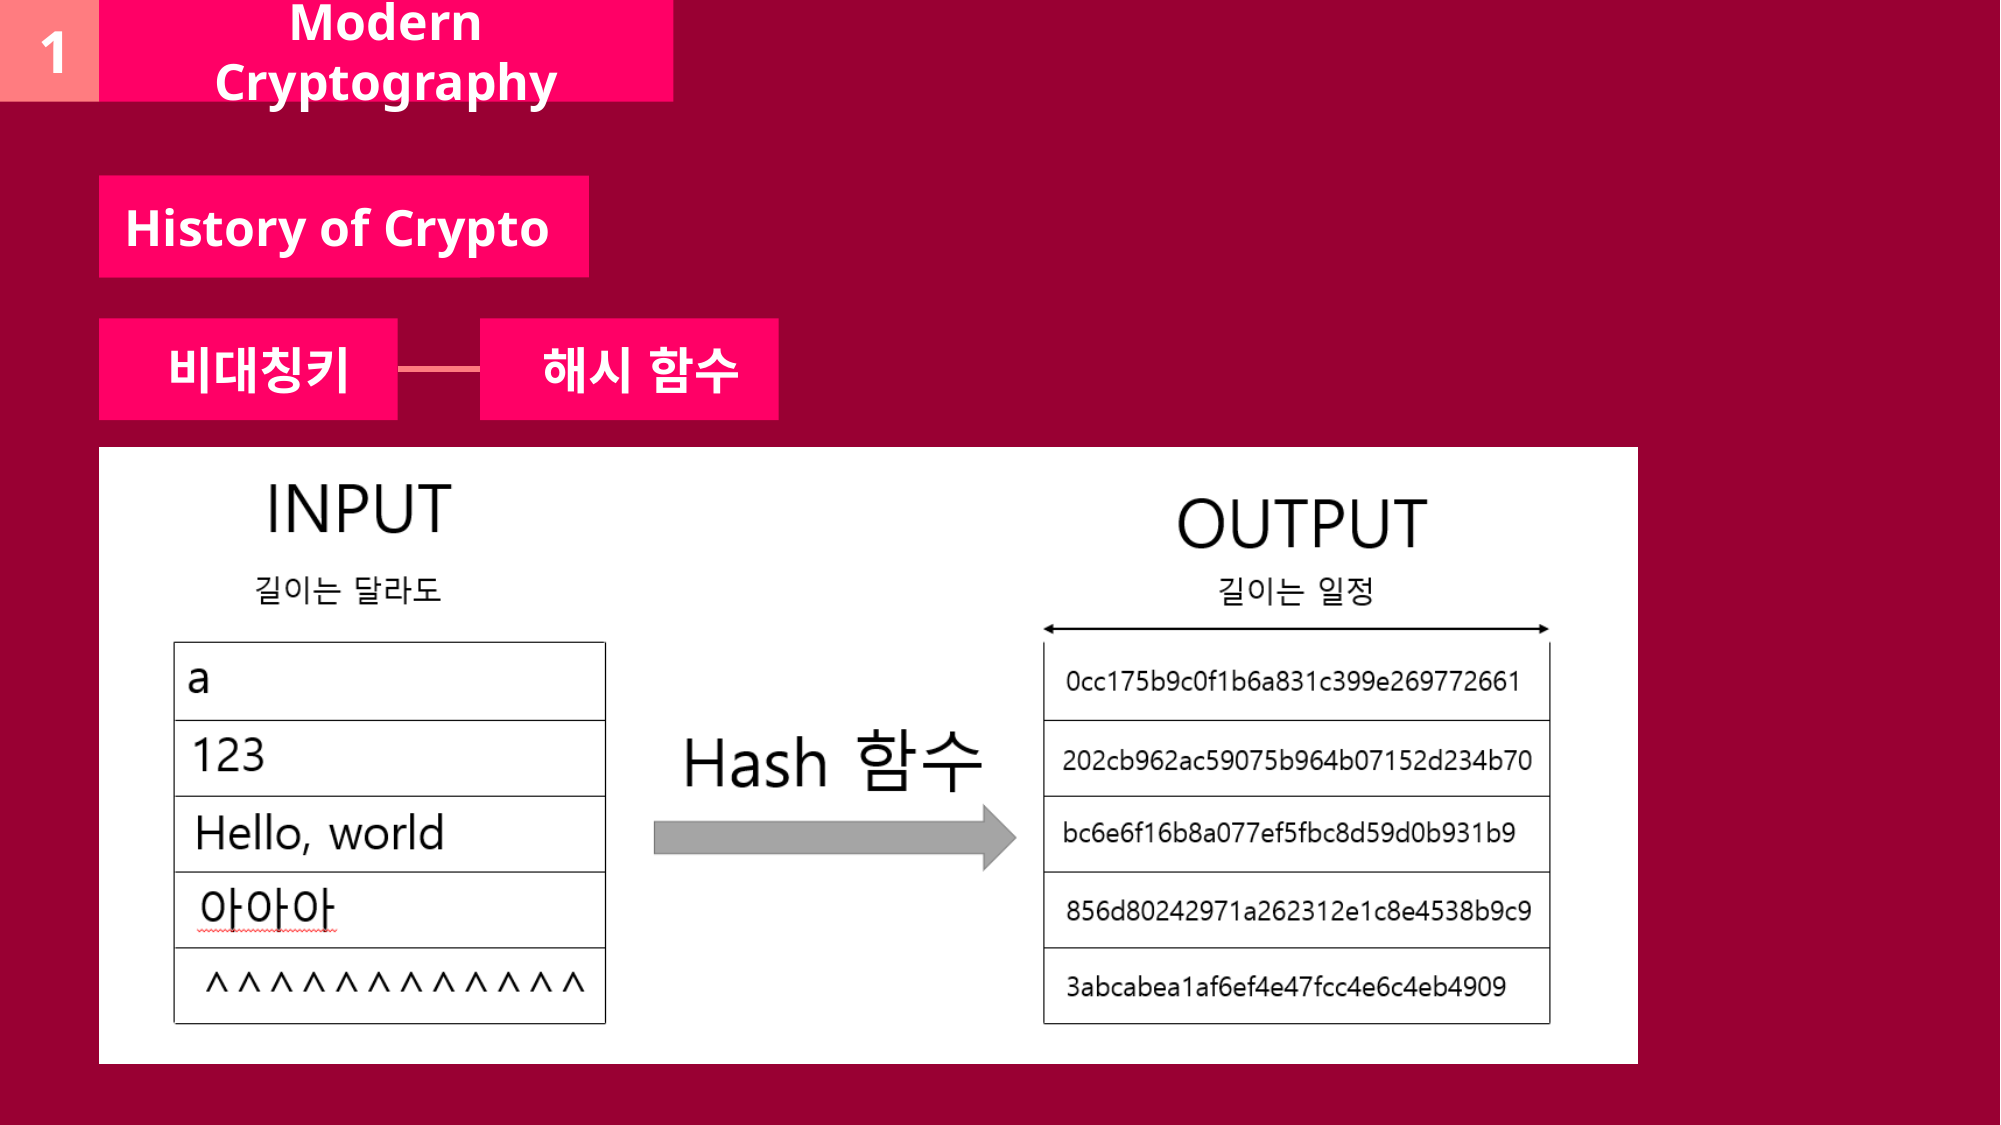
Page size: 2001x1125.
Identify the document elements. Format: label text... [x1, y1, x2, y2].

text_box 비대칭키 [98, 317, 399, 421]
picture [99, 447, 1638, 1064]
text_box History of Crypto [98, 175, 590, 278]
text_box 해시 함수 [479, 317, 780, 421]
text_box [0, 0, 674, 102]
